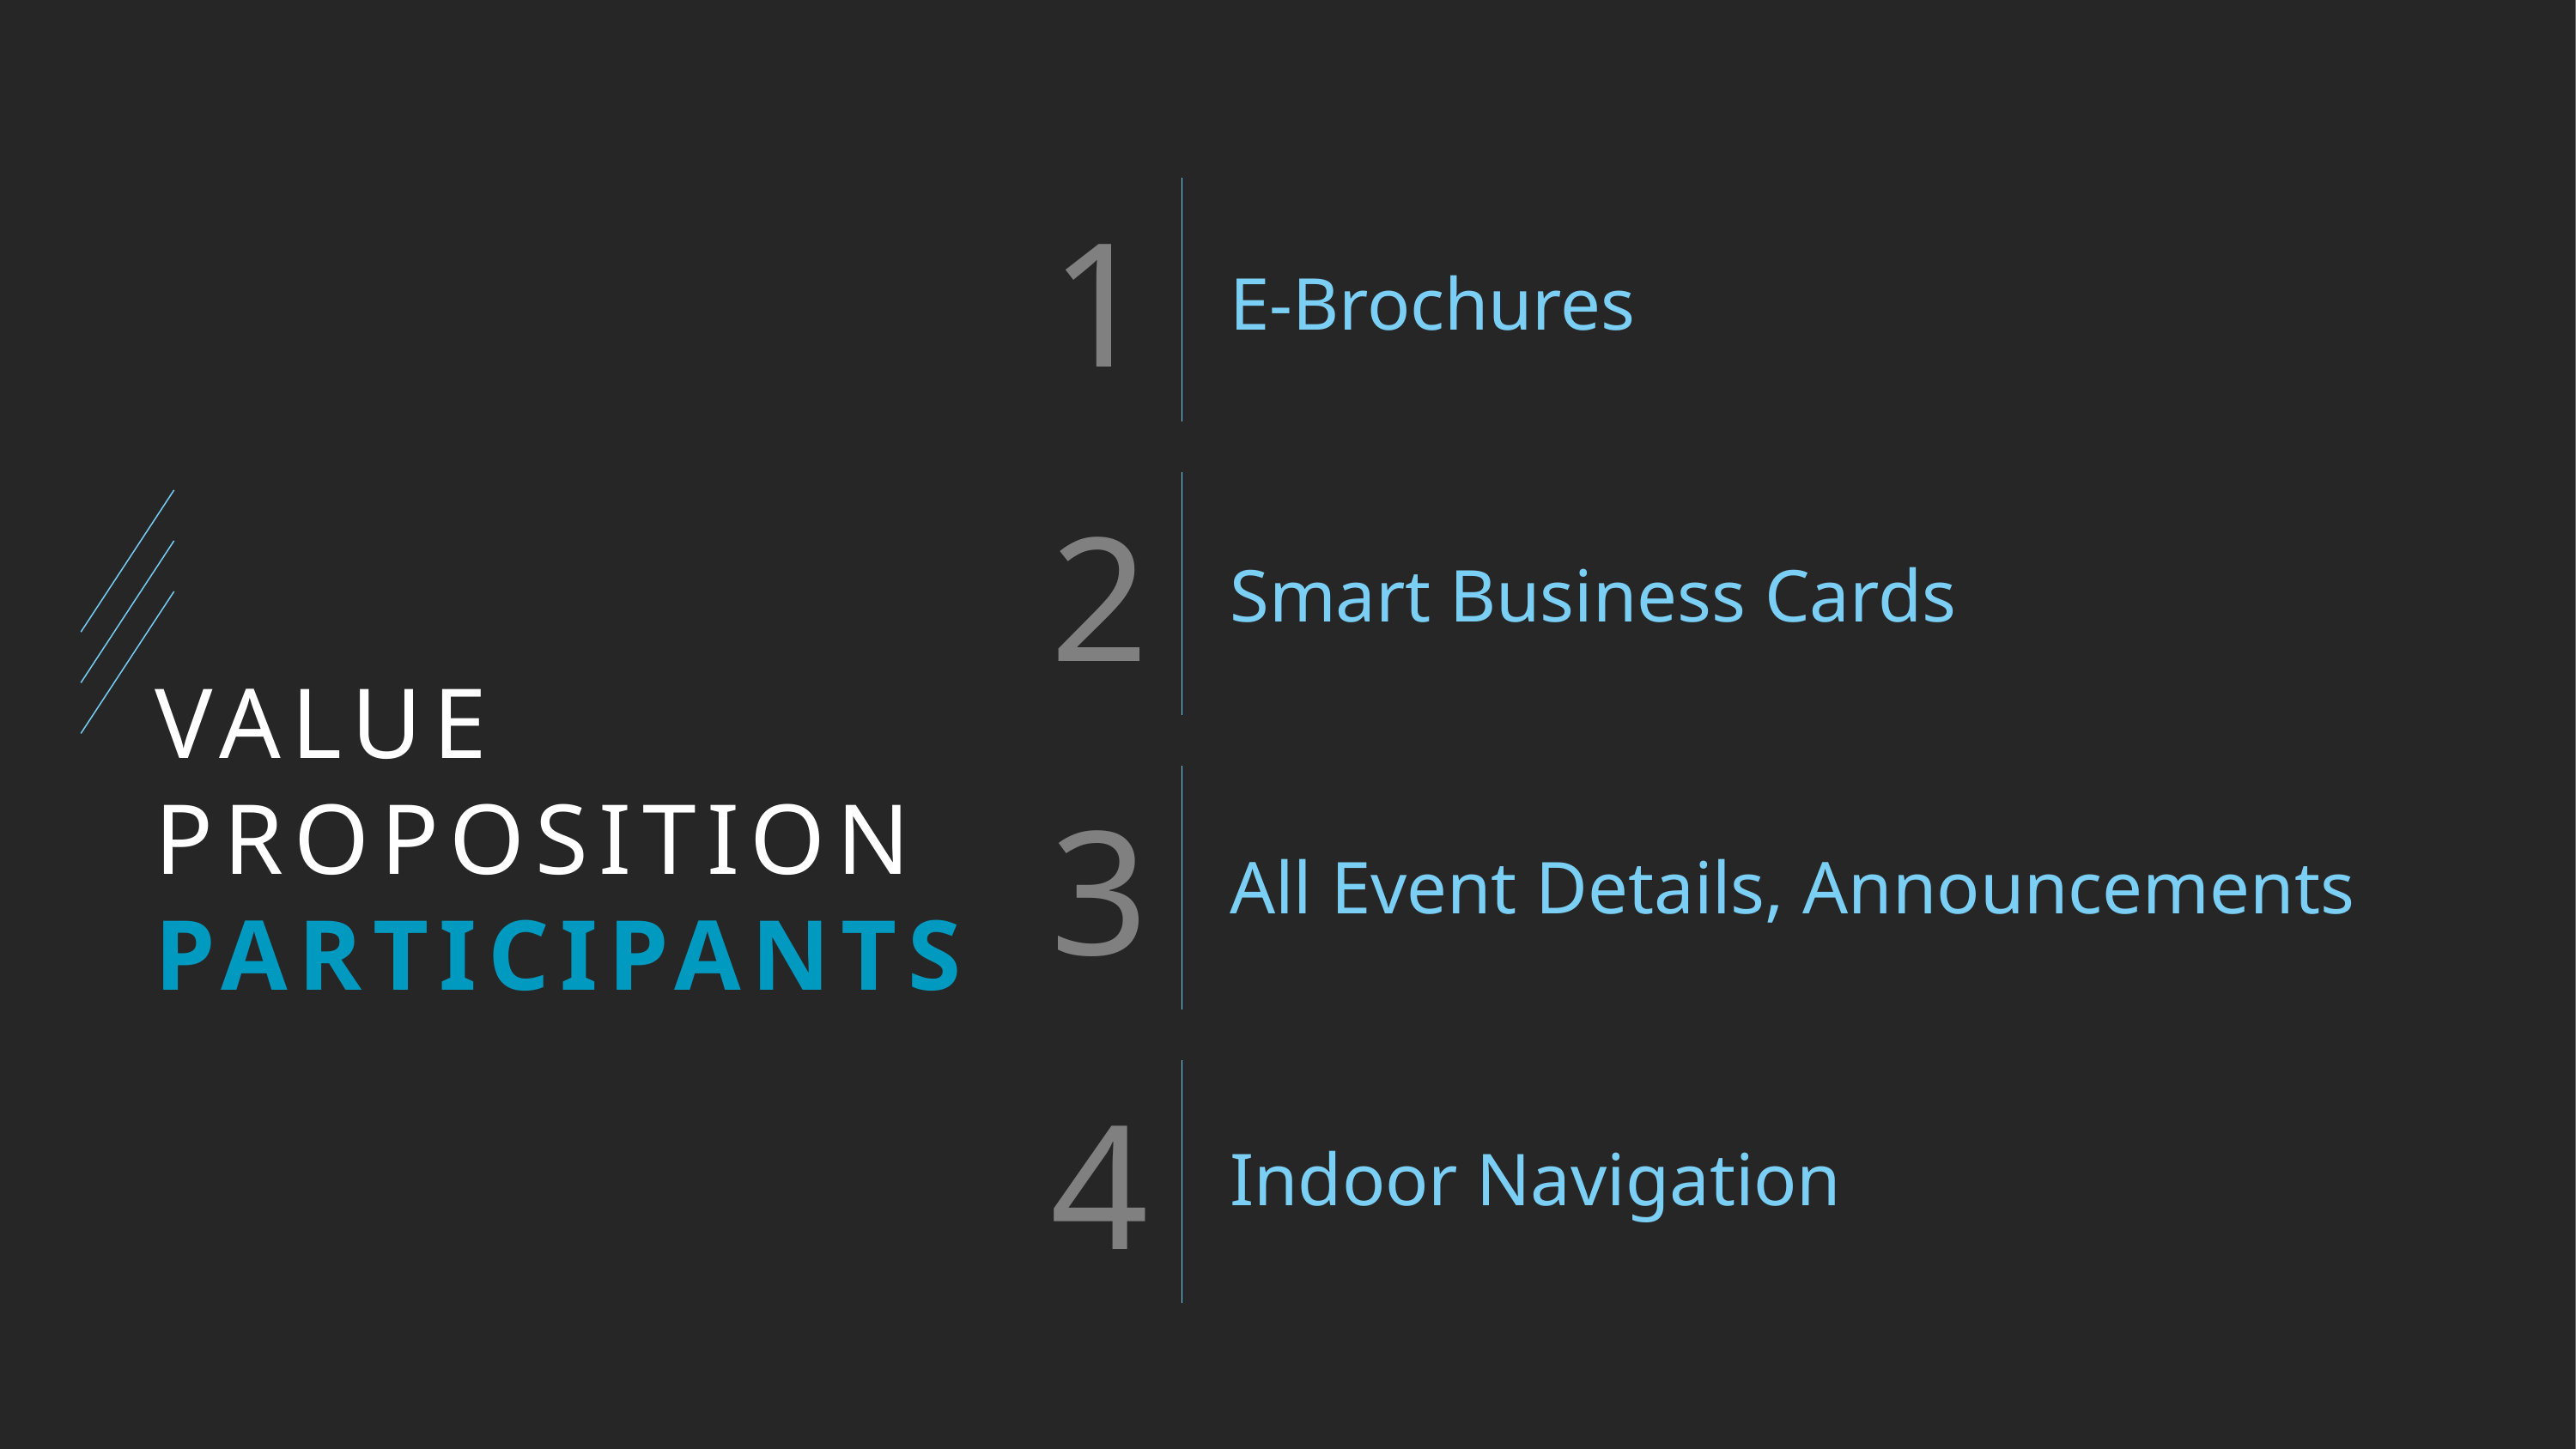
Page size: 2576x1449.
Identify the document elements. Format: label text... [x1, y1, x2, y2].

title VALUE PROPOSITION PARTICIPANTS [131, 694, 1085, 978]
list Indoor Navigation [1206, 1109, 2415, 1232]
list Smart Business Cards [1206, 525, 2415, 648]
list E-Brochures [1206, 234, 2415, 356]
list All Event Details, Announcements [1206, 817, 2516, 940]
